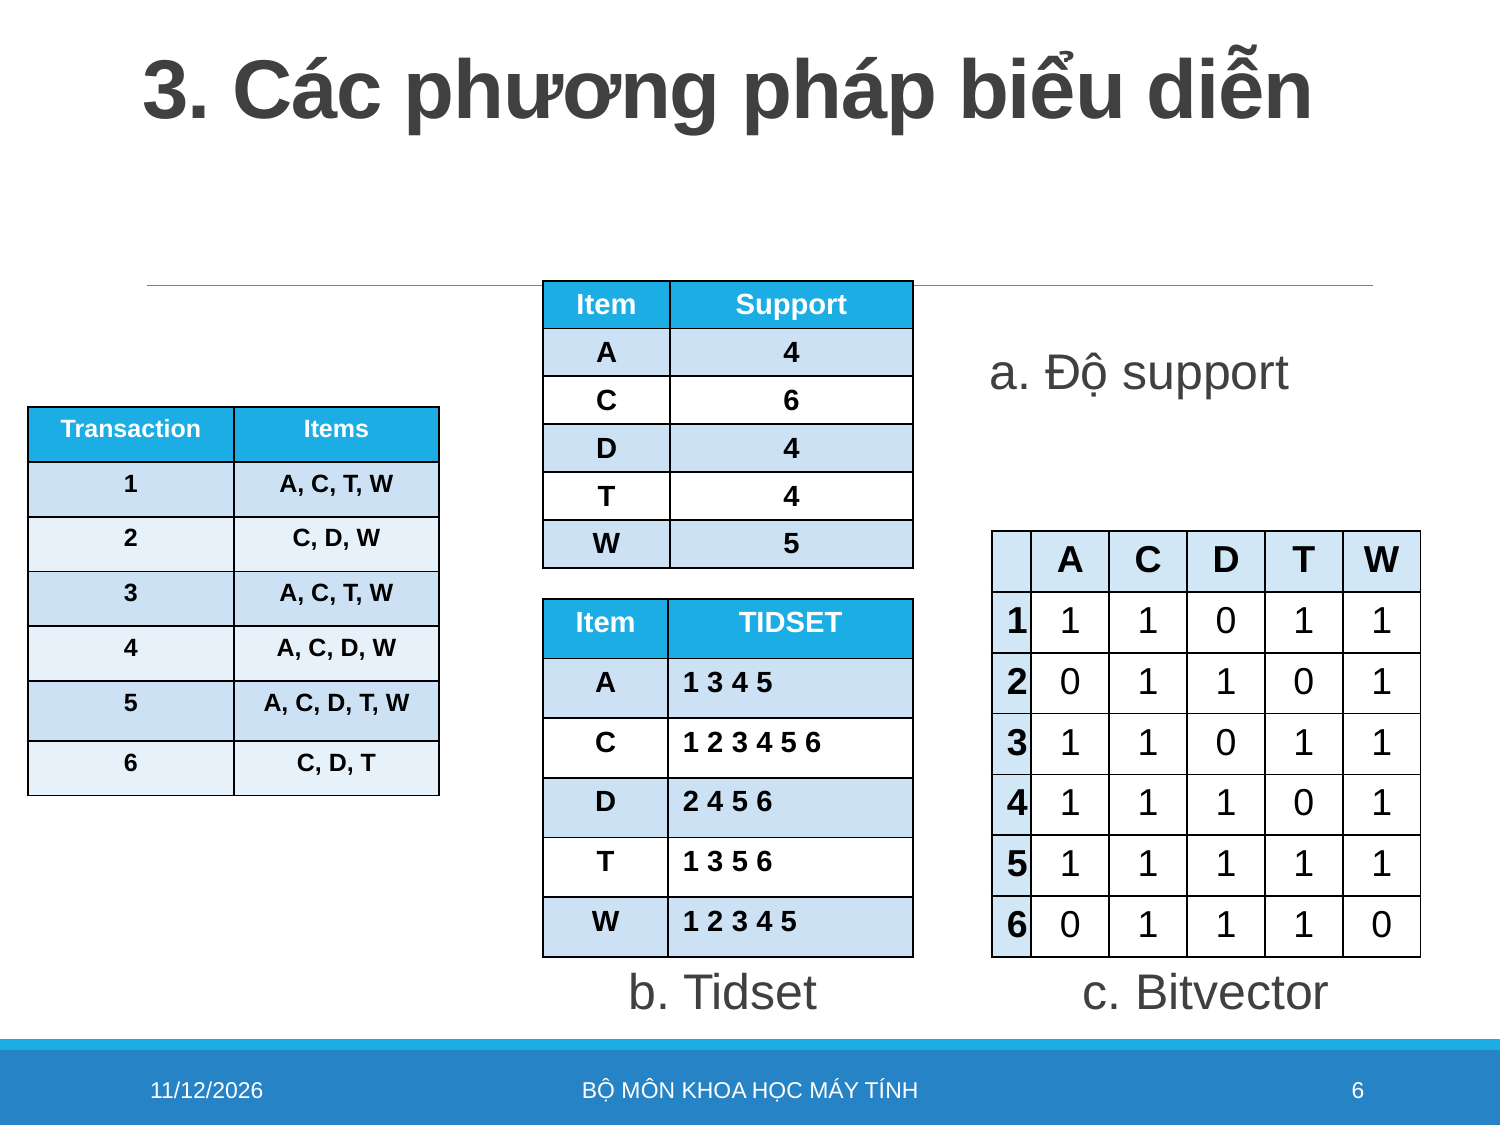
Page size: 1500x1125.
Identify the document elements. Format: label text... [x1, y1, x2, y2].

table_cell 2 4 5 6 [669, 779, 912, 837]
table_cell 3 [29, 572, 233, 625]
table_header A [1032, 532, 1108, 591]
table_header D [1188, 532, 1264, 591]
footer Bộ môn khoa học máy tính [453, 1059, 1047, 1120]
table_header C [1110, 532, 1186, 591]
table_cell A, C, D, T, W [235, 682, 438, 740]
table_cell 1 [29, 463, 233, 516]
table_cell 5 [993, 836, 1030, 895]
table_cell 1 [1188, 836, 1264, 895]
table_cell 1 [1110, 714, 1186, 774]
slide_number 6 [1218, 1059, 1380, 1120]
table_cell 1 [1188, 775, 1264, 834]
table_cell 2 [29, 518, 233, 571]
list a. Độ support [980, 336, 1299, 421]
table_cell 1 [1188, 897, 1264, 956]
table_cell 5 [29, 682, 233, 740]
table_cell 1 [1266, 836, 1342, 895]
table_cell 1 [1188, 654, 1264, 713]
table_cell 6 [993, 897, 1030, 956]
table_cell 0 [1032, 897, 1108, 956]
table_cell W [544, 521, 669, 567]
table_cell C, D, W [235, 518, 438, 571]
table_cell 1 [1110, 593, 1186, 652]
table_header Transaction [29, 408, 233, 461]
table_header Items [235, 408, 438, 461]
table_cell 6 [671, 377, 912, 423]
table_cell 1 2 3 4 5 [669, 898, 912, 956]
table_cell 1 3 4 5 [669, 659, 912, 717]
table_cell 0 [1032, 654, 1108, 713]
text_box c. Bitvector [1046, 956, 1366, 1042]
table_cell 1 2 3 4 5 6 [669, 719, 912, 777]
table_cell 4 [671, 329, 912, 375]
table_cell 6 [29, 742, 233, 795]
table_cell 1 [993, 593, 1030, 652]
table_cell 1 [1032, 836, 1108, 895]
table_header W [1344, 532, 1420, 591]
table_header [993, 532, 1030, 591]
table_header T [1266, 532, 1342, 591]
text_box b. Tidset [619, 956, 827, 1042]
table_cell 4 [993, 775, 1030, 834]
table_cell W [544, 898, 667, 956]
table_cell 0 [1266, 654, 1342, 713]
table_cell 1 [1110, 836, 1186, 895]
table_cell 0 [1344, 897, 1420, 956]
table_cell 3 [993, 714, 1030, 774]
table_cell A [544, 659, 667, 717]
table_cell 1 [1266, 593, 1342, 652]
table_cell 1 [1266, 714, 1342, 774]
table_cell 1 [1110, 775, 1186, 834]
table_cell 1 3 5 6 [669, 838, 912, 896]
table_cell 1 [1266, 897, 1342, 956]
table_header Support [671, 282, 912, 328]
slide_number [135, 1059, 440, 1120]
table_cell D [544, 425, 669, 471]
table_cell 1 [1110, 654, 1186, 713]
table_cell 4 [29, 627, 233, 680]
table_cell 4 [671, 473, 912, 519]
table_cell 0 [1188, 593, 1264, 652]
title 3. Các phương pháp biểu diễn [127, 35, 1366, 144]
table_cell 1 [1344, 714, 1420, 774]
table_cell 1 [1344, 775, 1420, 834]
table_cell 1 [1032, 593, 1108, 652]
table_cell A, C, D, W [235, 627, 438, 680]
table_cell 0 [1266, 775, 1342, 834]
table_cell 1 [1032, 714, 1108, 774]
table_cell 5 [671, 521, 912, 567]
table_cell 2 [993, 654, 1030, 713]
table_cell 1 [1032, 775, 1108, 834]
table_cell A, C, T, W [235, 572, 438, 625]
table_cell 1 [1344, 836, 1420, 895]
table_cell C [544, 377, 669, 423]
table_header TIDSET [669, 600, 912, 658]
table_header Item [544, 600, 667, 658]
table_cell 0 [1188, 714, 1264, 774]
table_cell A, C, T, W [235, 463, 438, 516]
table_cell D [544, 779, 667, 837]
table_cell T [544, 473, 669, 519]
table_cell C [544, 719, 667, 777]
table_cell 4 [671, 425, 912, 471]
table_cell 1 [1110, 897, 1186, 956]
table_cell A [544, 329, 669, 375]
table_cell C, D, T [235, 742, 438, 795]
table_cell T [544, 838, 667, 896]
table_cell 1 [1344, 593, 1420, 652]
table_cell 1 [1344, 654, 1420, 713]
table_header Item [544, 282, 669, 328]
